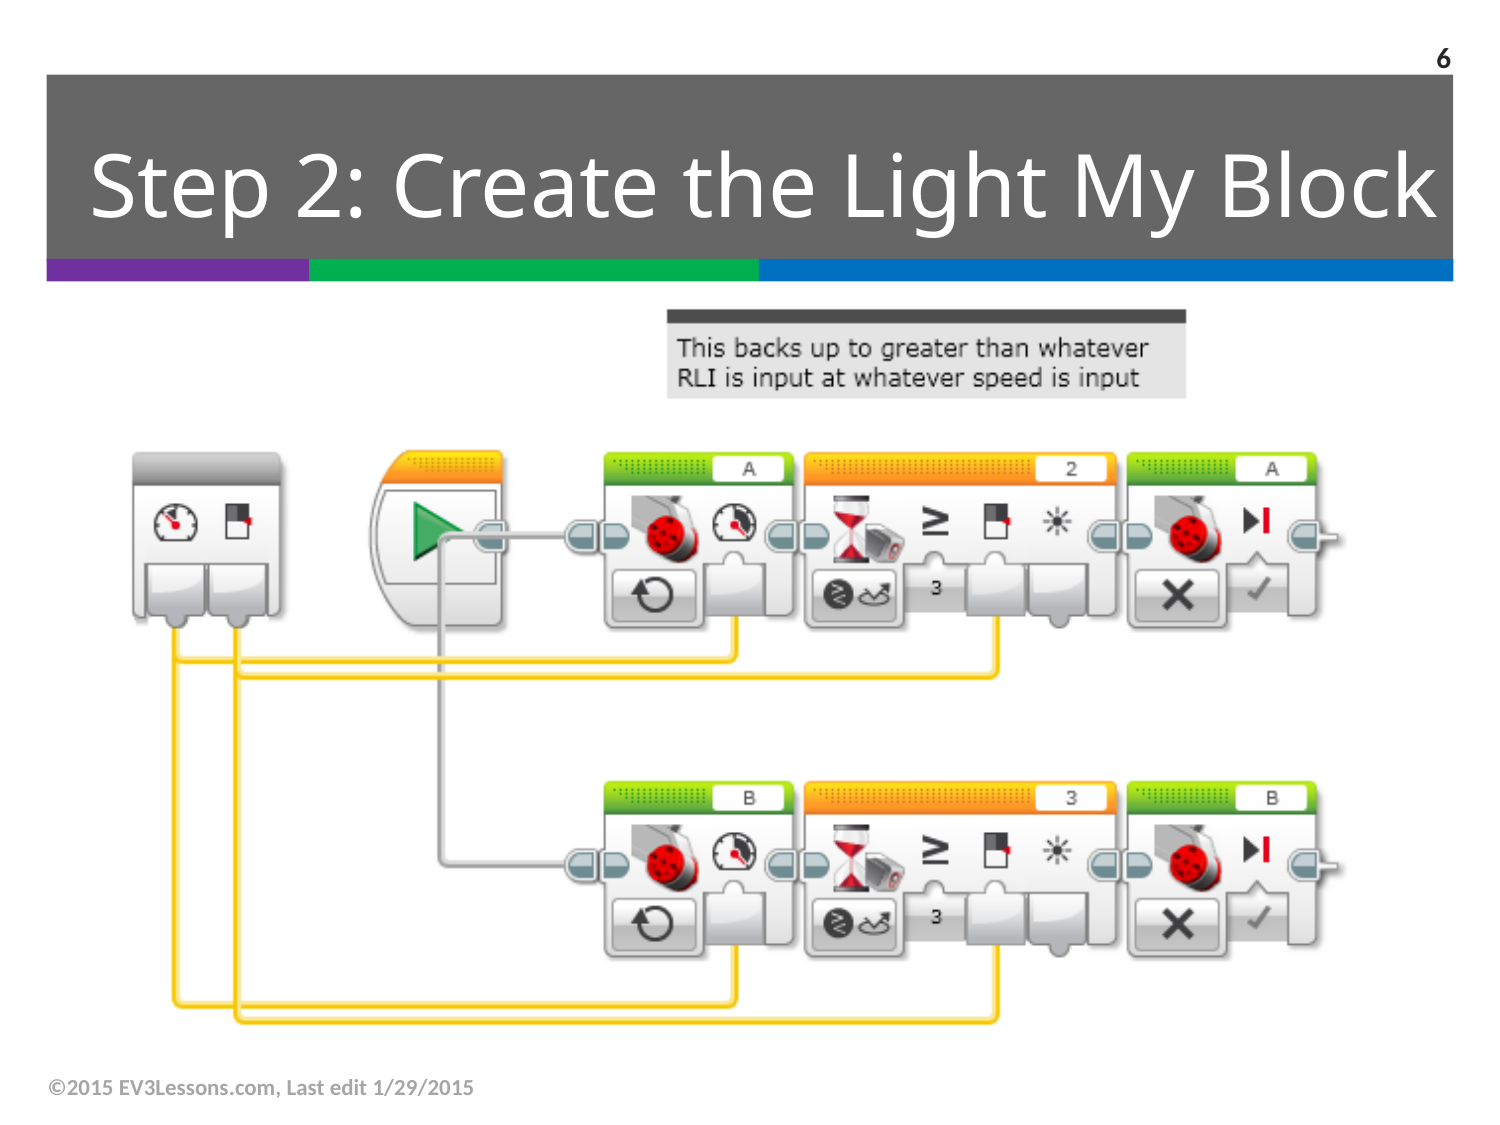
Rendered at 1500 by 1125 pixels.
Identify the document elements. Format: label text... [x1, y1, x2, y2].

footer ©2015 EV3Lessons.com, Last edit 1/29/2015 [32, 1055, 1038, 1116]
slide_number 6 [1362, 27, 1466, 87]
title Step 2: Create the Light My Block [46, 103, 1454, 263]
picture [102, 292, 1353, 1046]
